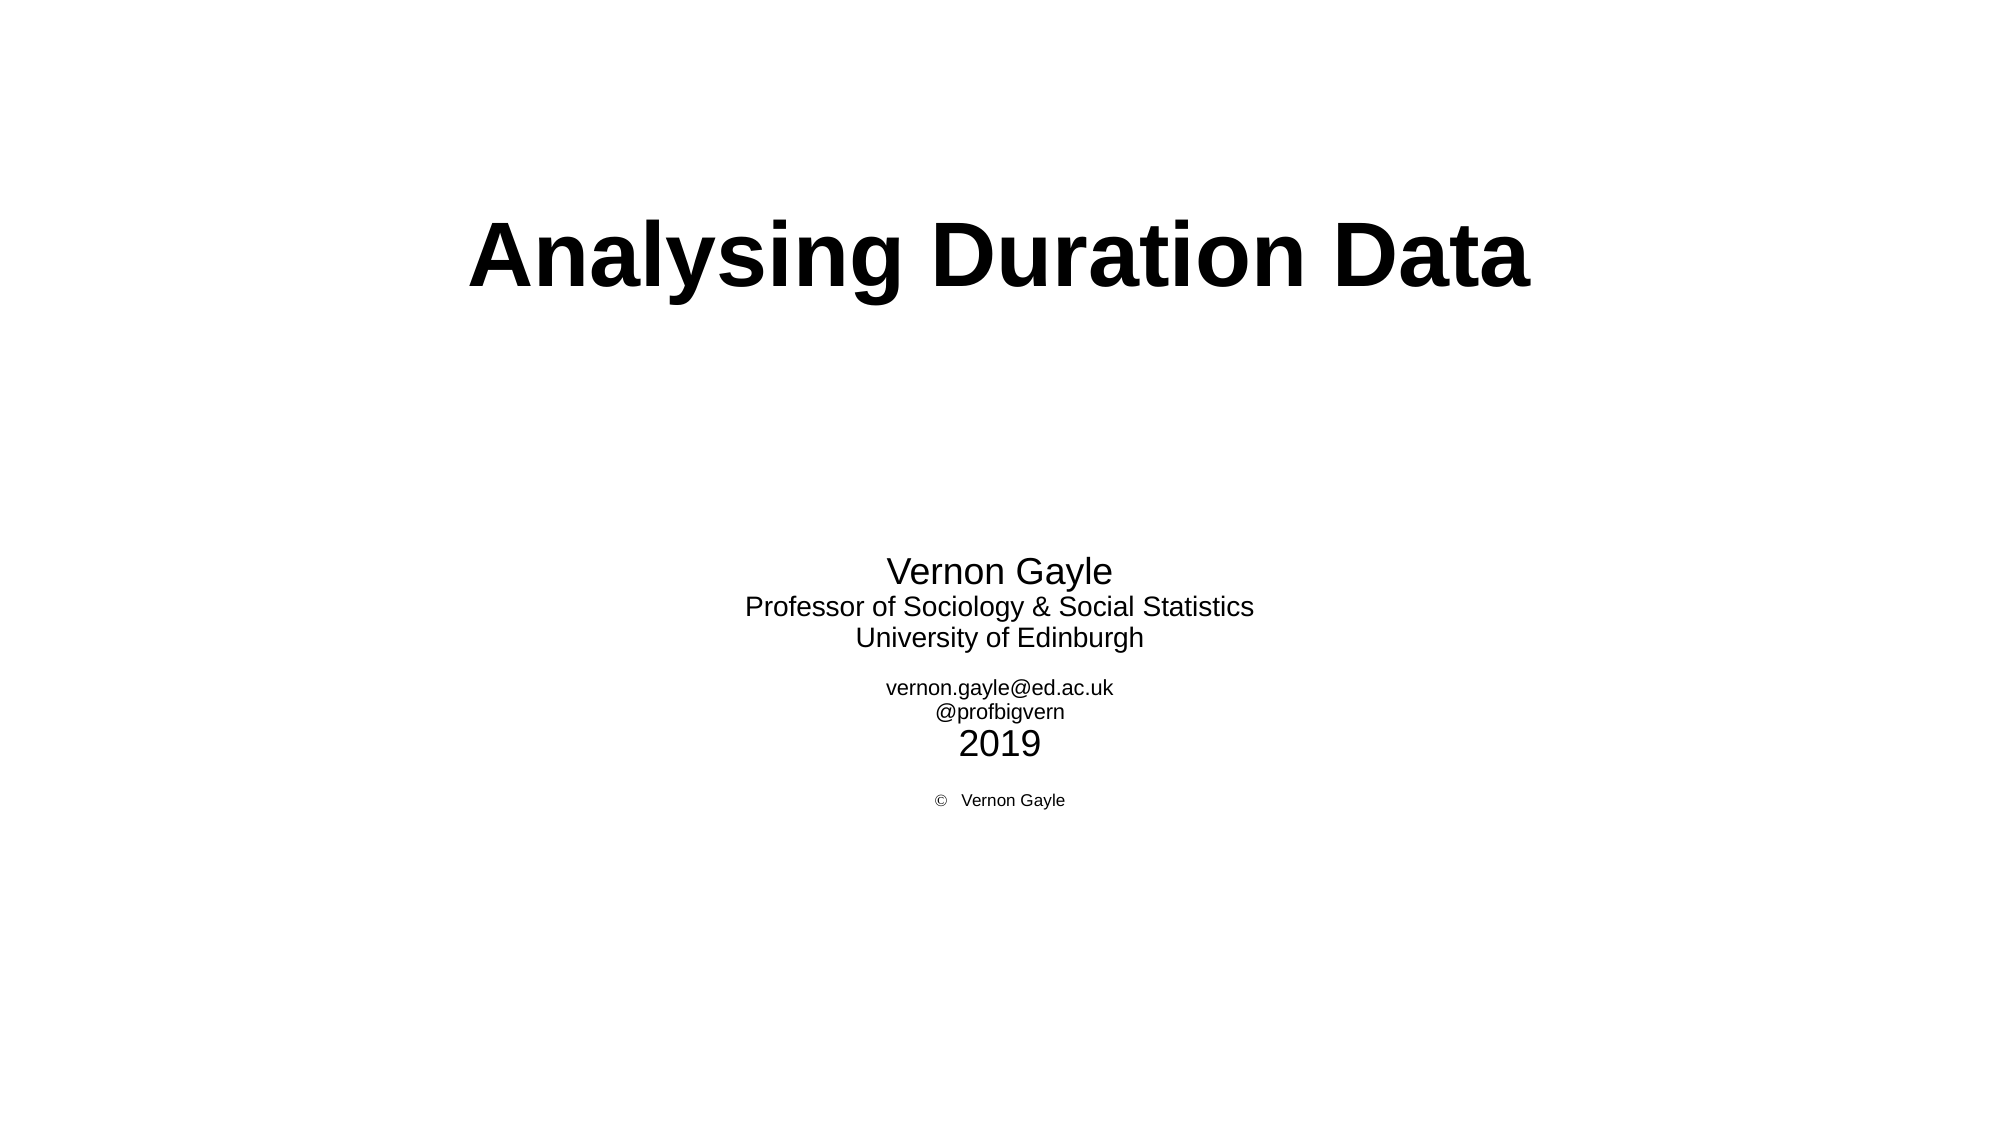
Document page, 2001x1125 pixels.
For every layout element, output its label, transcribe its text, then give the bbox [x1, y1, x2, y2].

text_box Vernon Gayle Professor of Sociology & Social Statistics University of Edinburgh vernon.gayle@ed.ac.uk @profbigvern 2019 Ó Vernon Gayle [718, 544, 1282, 818]
text_box Analysing Duration Data [249, 189, 1750, 311]
